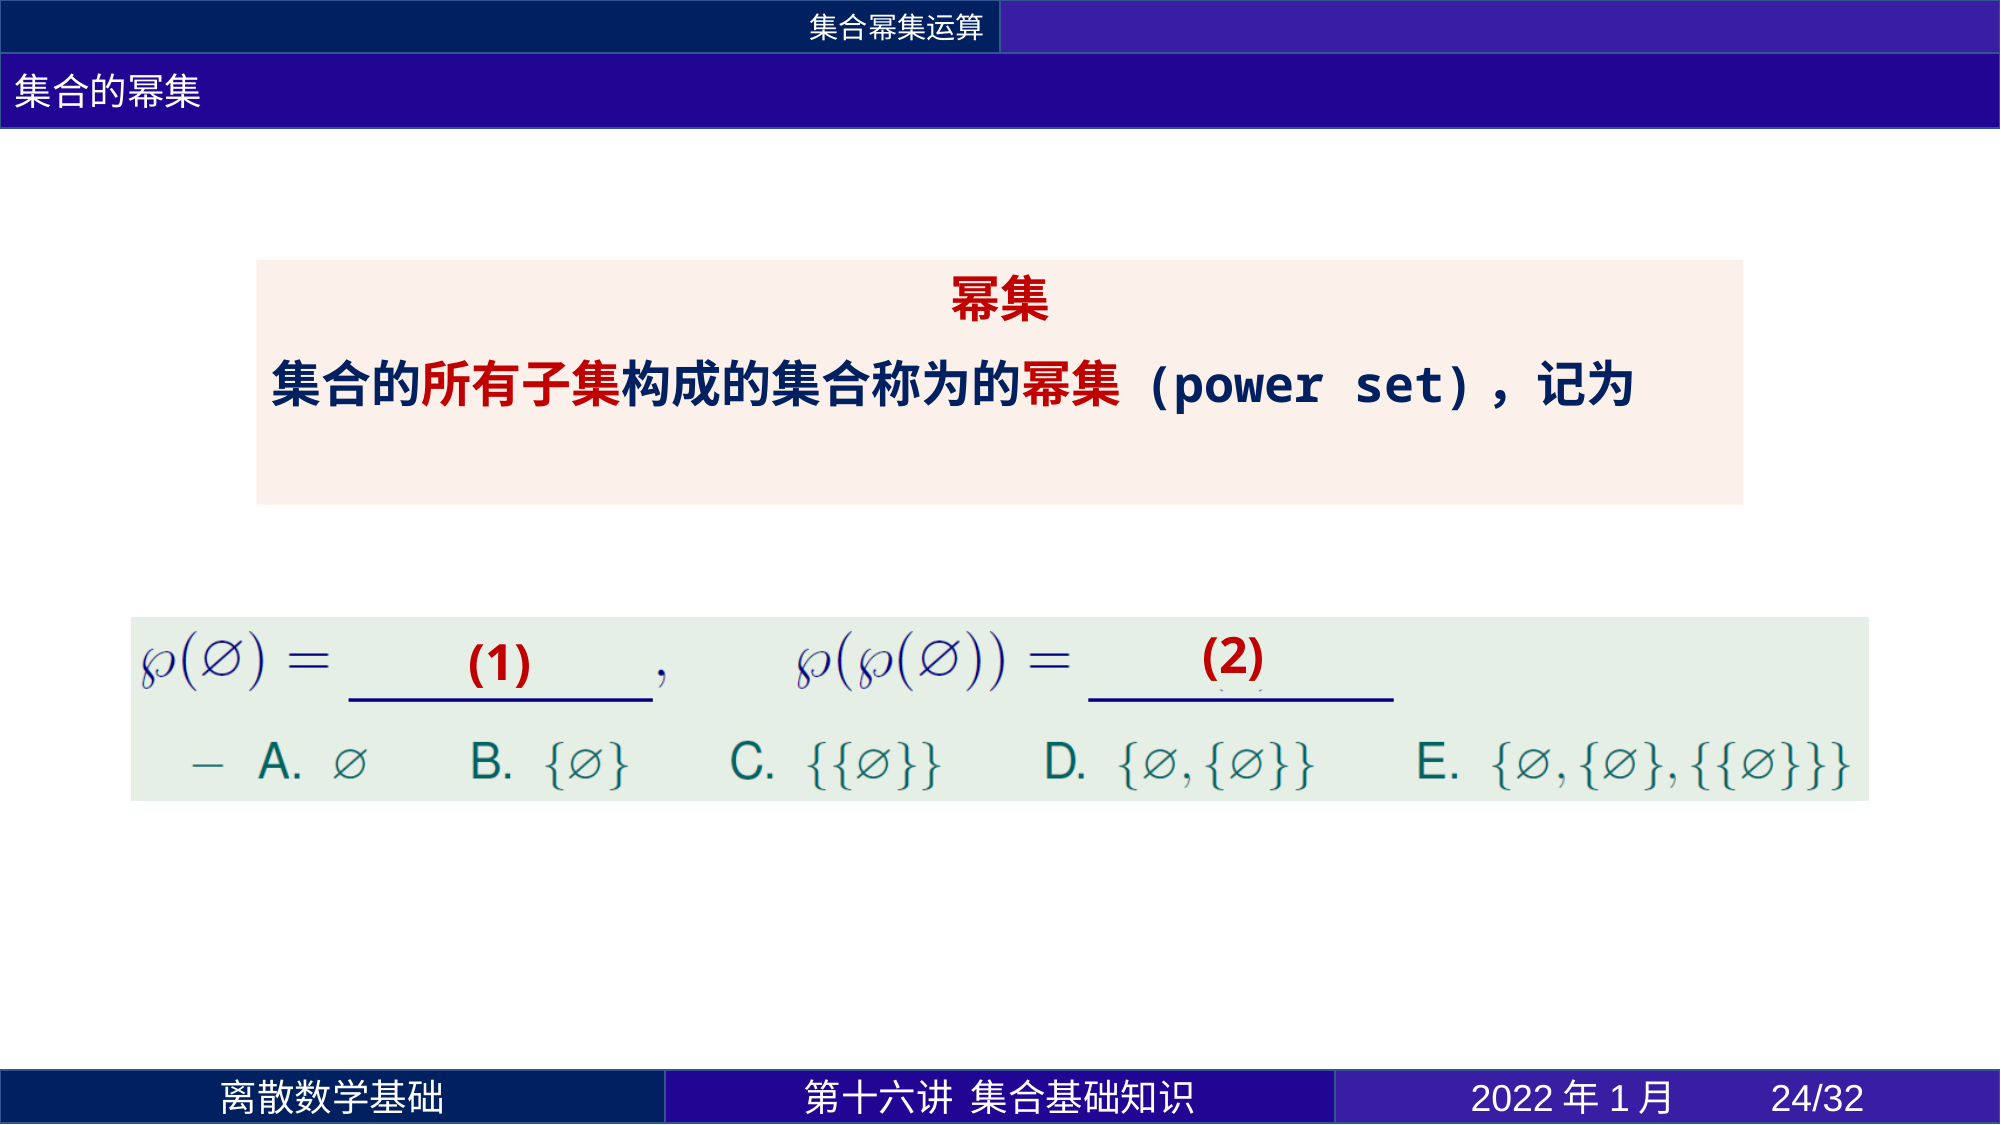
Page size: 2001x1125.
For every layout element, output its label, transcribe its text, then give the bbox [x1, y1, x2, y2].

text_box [131, 617, 1869, 801]
text_box 2022年1月 24/32 [1334, 1069, 2000, 1124]
text_box 离散数学基础 [0, 1069, 664, 1124]
text_box 集合的幂集 [0, 52, 2000, 129]
text_box 第十六讲 集合基础知识 [664, 1069, 1334, 1124]
text_box 集合幂集运算 [0, 0, 999, 52]
text_box [999, 0, 2000, 52]
